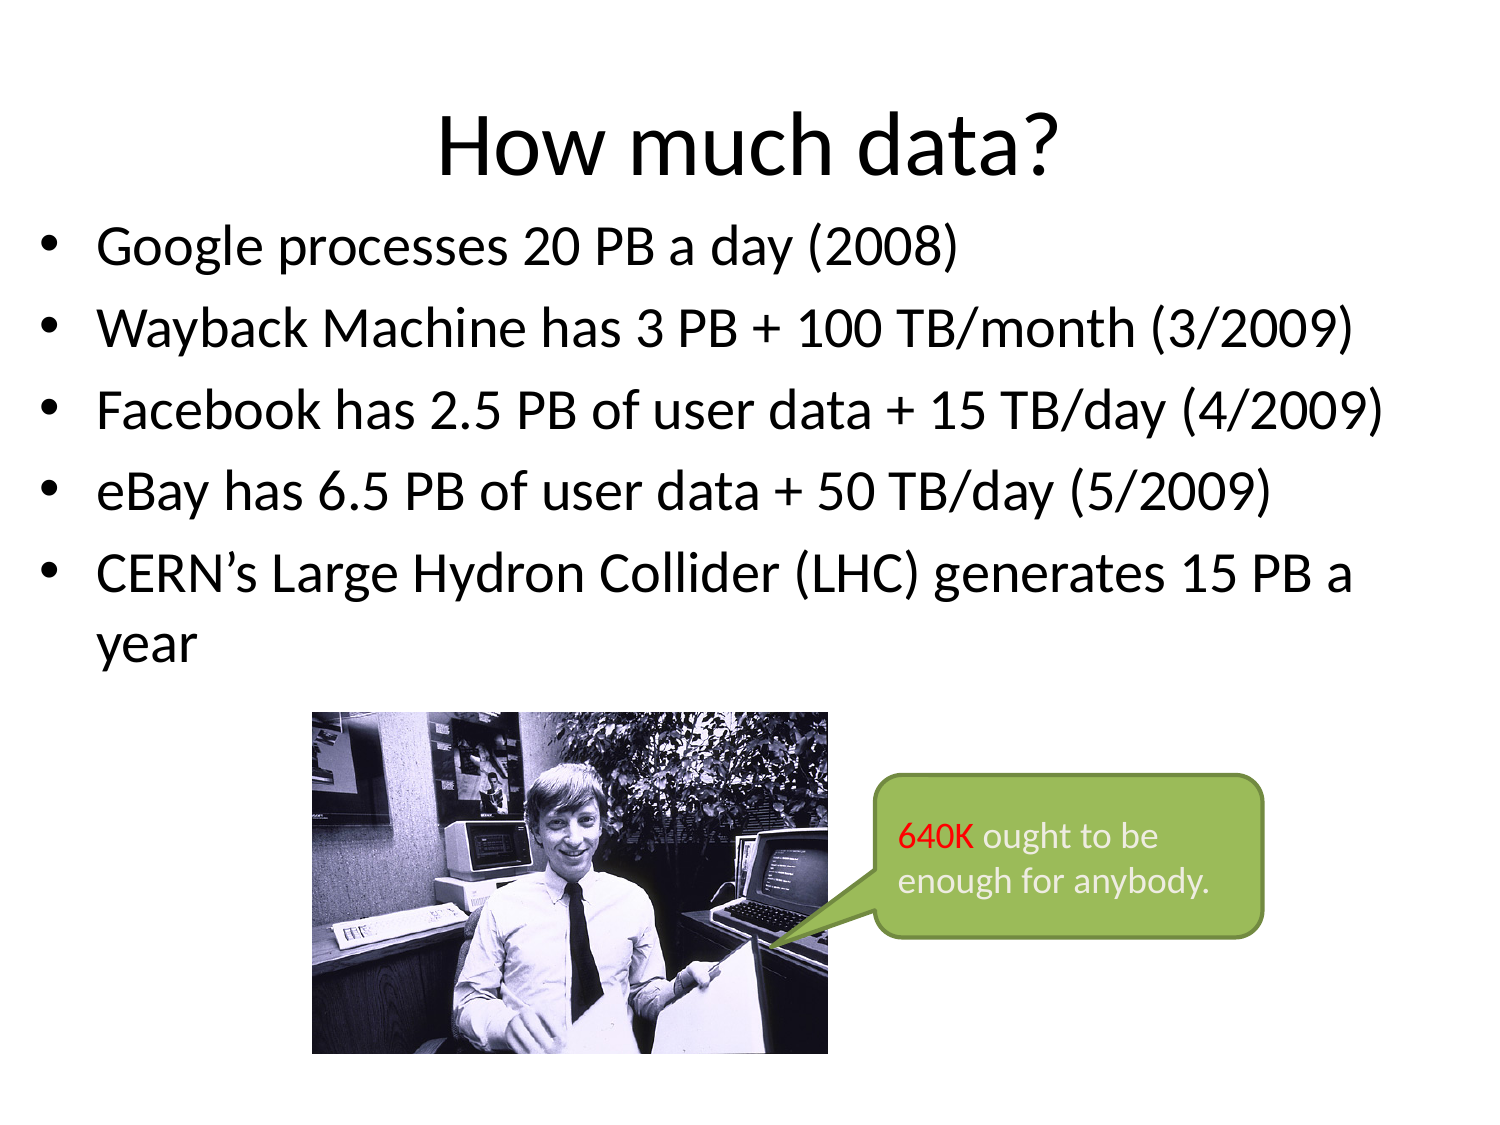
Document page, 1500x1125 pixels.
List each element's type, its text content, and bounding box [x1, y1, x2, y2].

title How much data? [75, 45, 1425, 200]
picture [312, 712, 828, 1054]
list Google processes 20 PB a day (2008) Wayback Machine has 3 PB + 100 TB/month (3/2009) Facebook has 2.5 PB of user data + 15 TB/day (4/2009) eBay has 6.5 PB of user data + 50 TB/day (5/2009) CERN’s Large Hydron Collider (LHC) generates 15 PB a year [24, 200, 1425, 943]
text_box 640K ought to be enough for anybody. [832, 772, 1265, 940]
